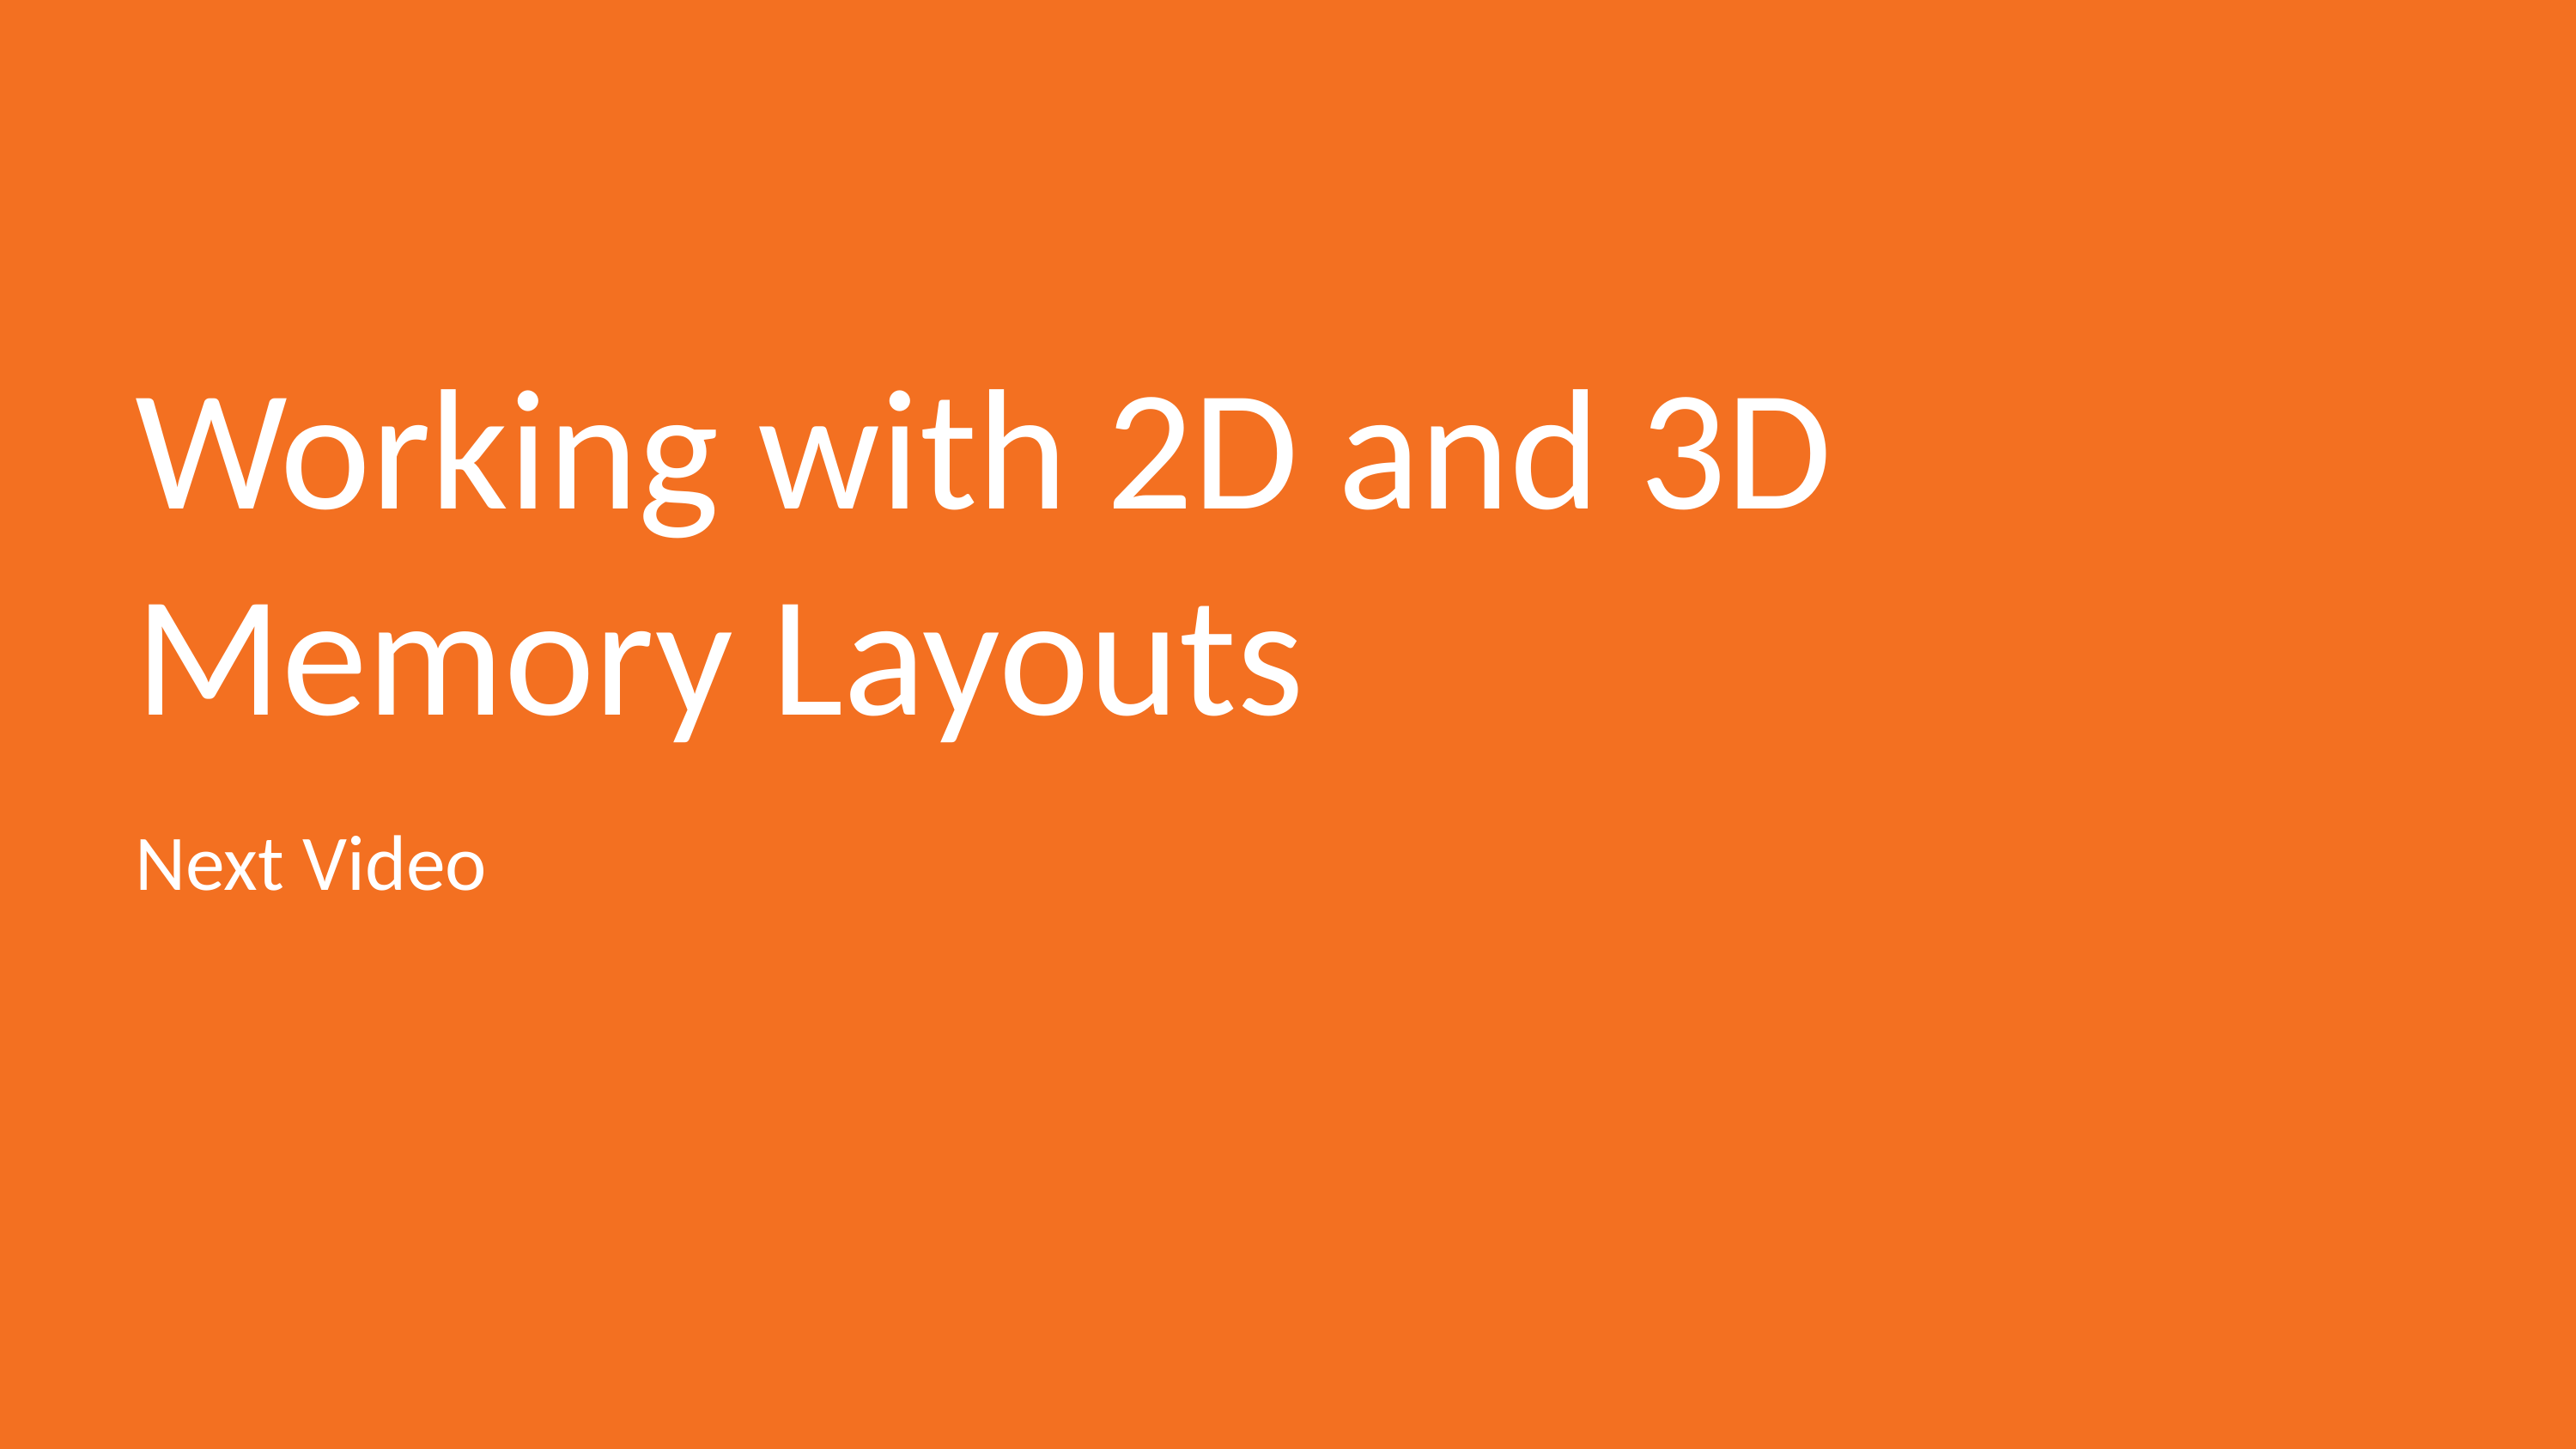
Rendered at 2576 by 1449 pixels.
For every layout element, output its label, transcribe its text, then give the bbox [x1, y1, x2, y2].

subtitle Next Video [109, 785, 2427, 908]
title Working with 2D and 3D Memory Layouts [109, 512, 2427, 776]
